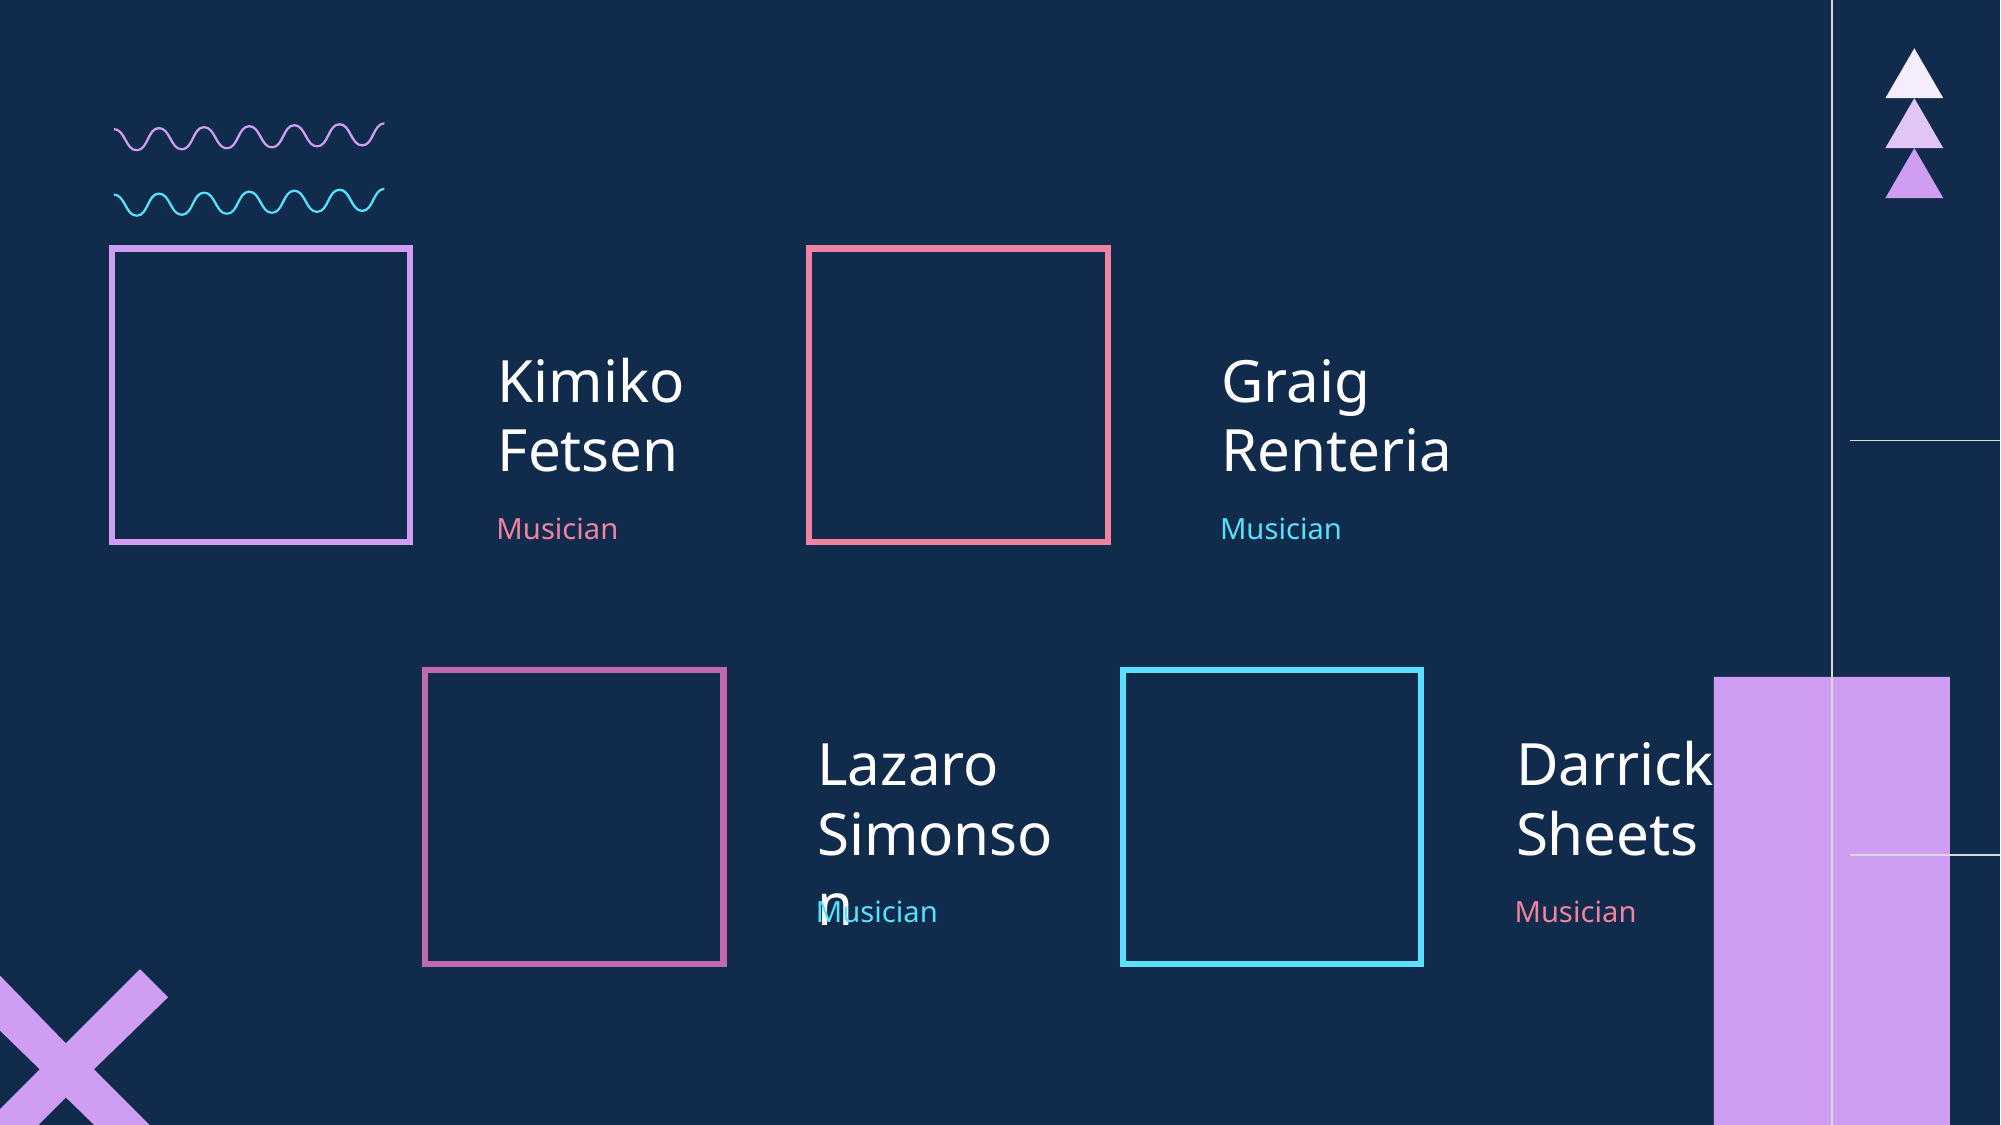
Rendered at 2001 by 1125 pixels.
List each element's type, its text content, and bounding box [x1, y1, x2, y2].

picture [1150, 689, 1476, 1052]
text_box Musician [481, 503, 764, 553]
picture [139, 267, 465, 630]
text_box Musician [1499, 886, 1782, 937]
text_box Kimiko Fetsen [483, 336, 778, 491]
picture [452, 689, 778, 1052]
text_box Darrick Sheets [1501, 719, 1796, 875]
text_box Graig Renteria [1206, 336, 1502, 491]
text_box Musician [1205, 503, 1487, 553]
text_box Musician [801, 886, 1083, 937]
text_box Lazaro Simonson [802, 719, 1098, 945]
picture [837, 267, 1162, 630]
